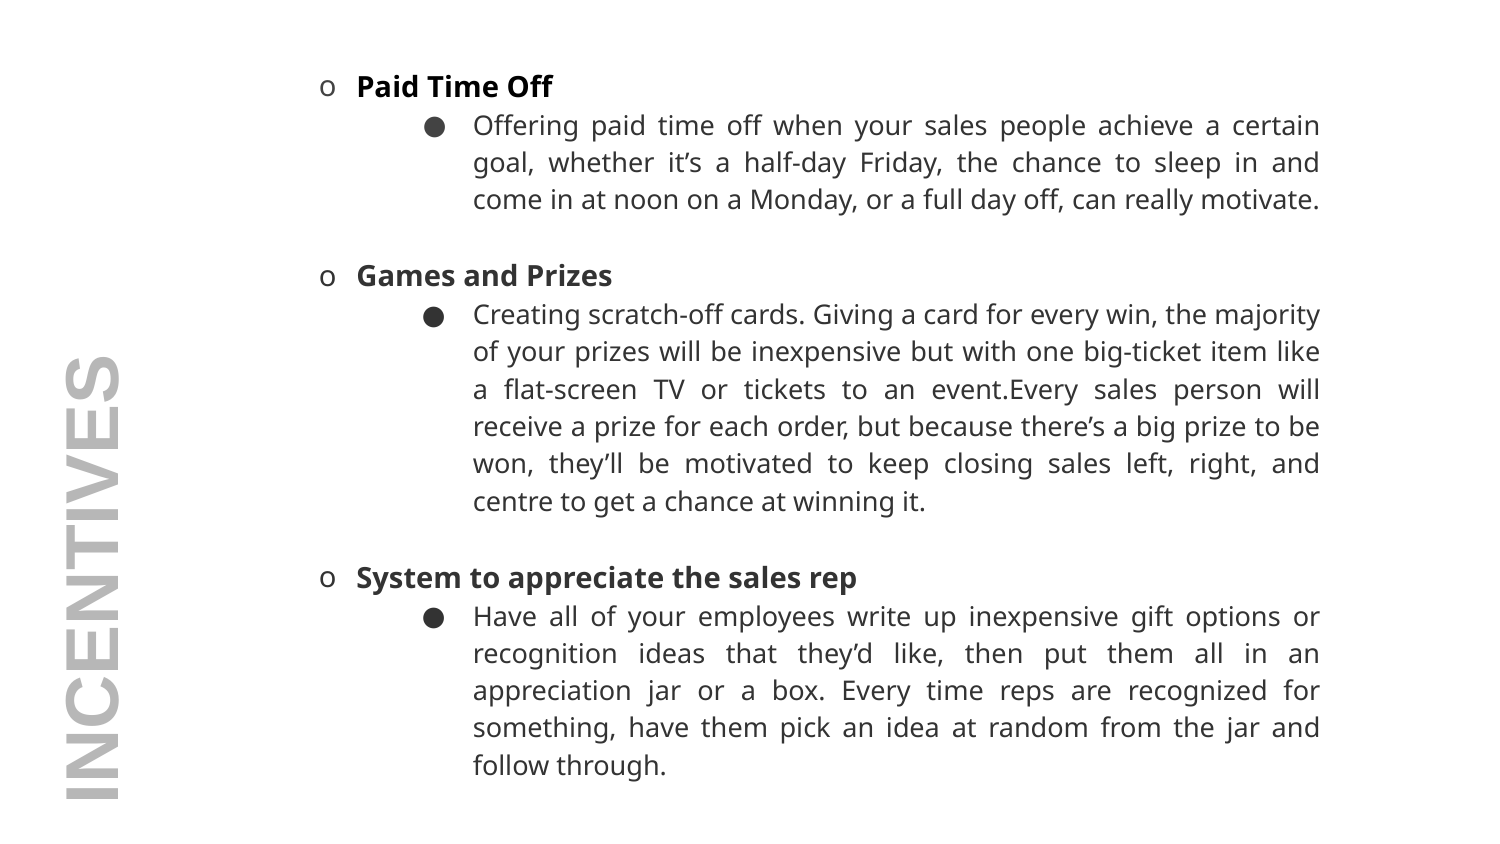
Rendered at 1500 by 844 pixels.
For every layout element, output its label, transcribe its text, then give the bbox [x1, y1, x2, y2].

text_box Paid Time Off Offering paid time off when your sales people achieve a certain goal, whether it’s a half-day Friday, the chance to sleep in and come in at noon on a Monday, or a full day off, can really motivate. Games and Prizes Creating scratch-off cards. Giving a card for every win, the majority of your prizes will be inexpensive but with one big-ticket item like a flat-screen TV or tickets to an event.Every sales person will receive a prize for each order, but because there’s a big prize to be won, they’ll be motivated to keep closing sales left, right, and centre to get a chance at winning it. System to appreciate the sales rep Have all of your employees write up inexpensive gift options or recognition ideas that they’d like, then put them all in an appreciation jar or a box. Every time reps are recognized for something, have them pick an idea at random from the jar and follow through. [157, 24, 1336, 820]
text_box INCENTIVES [28, 68, 176, 820]
